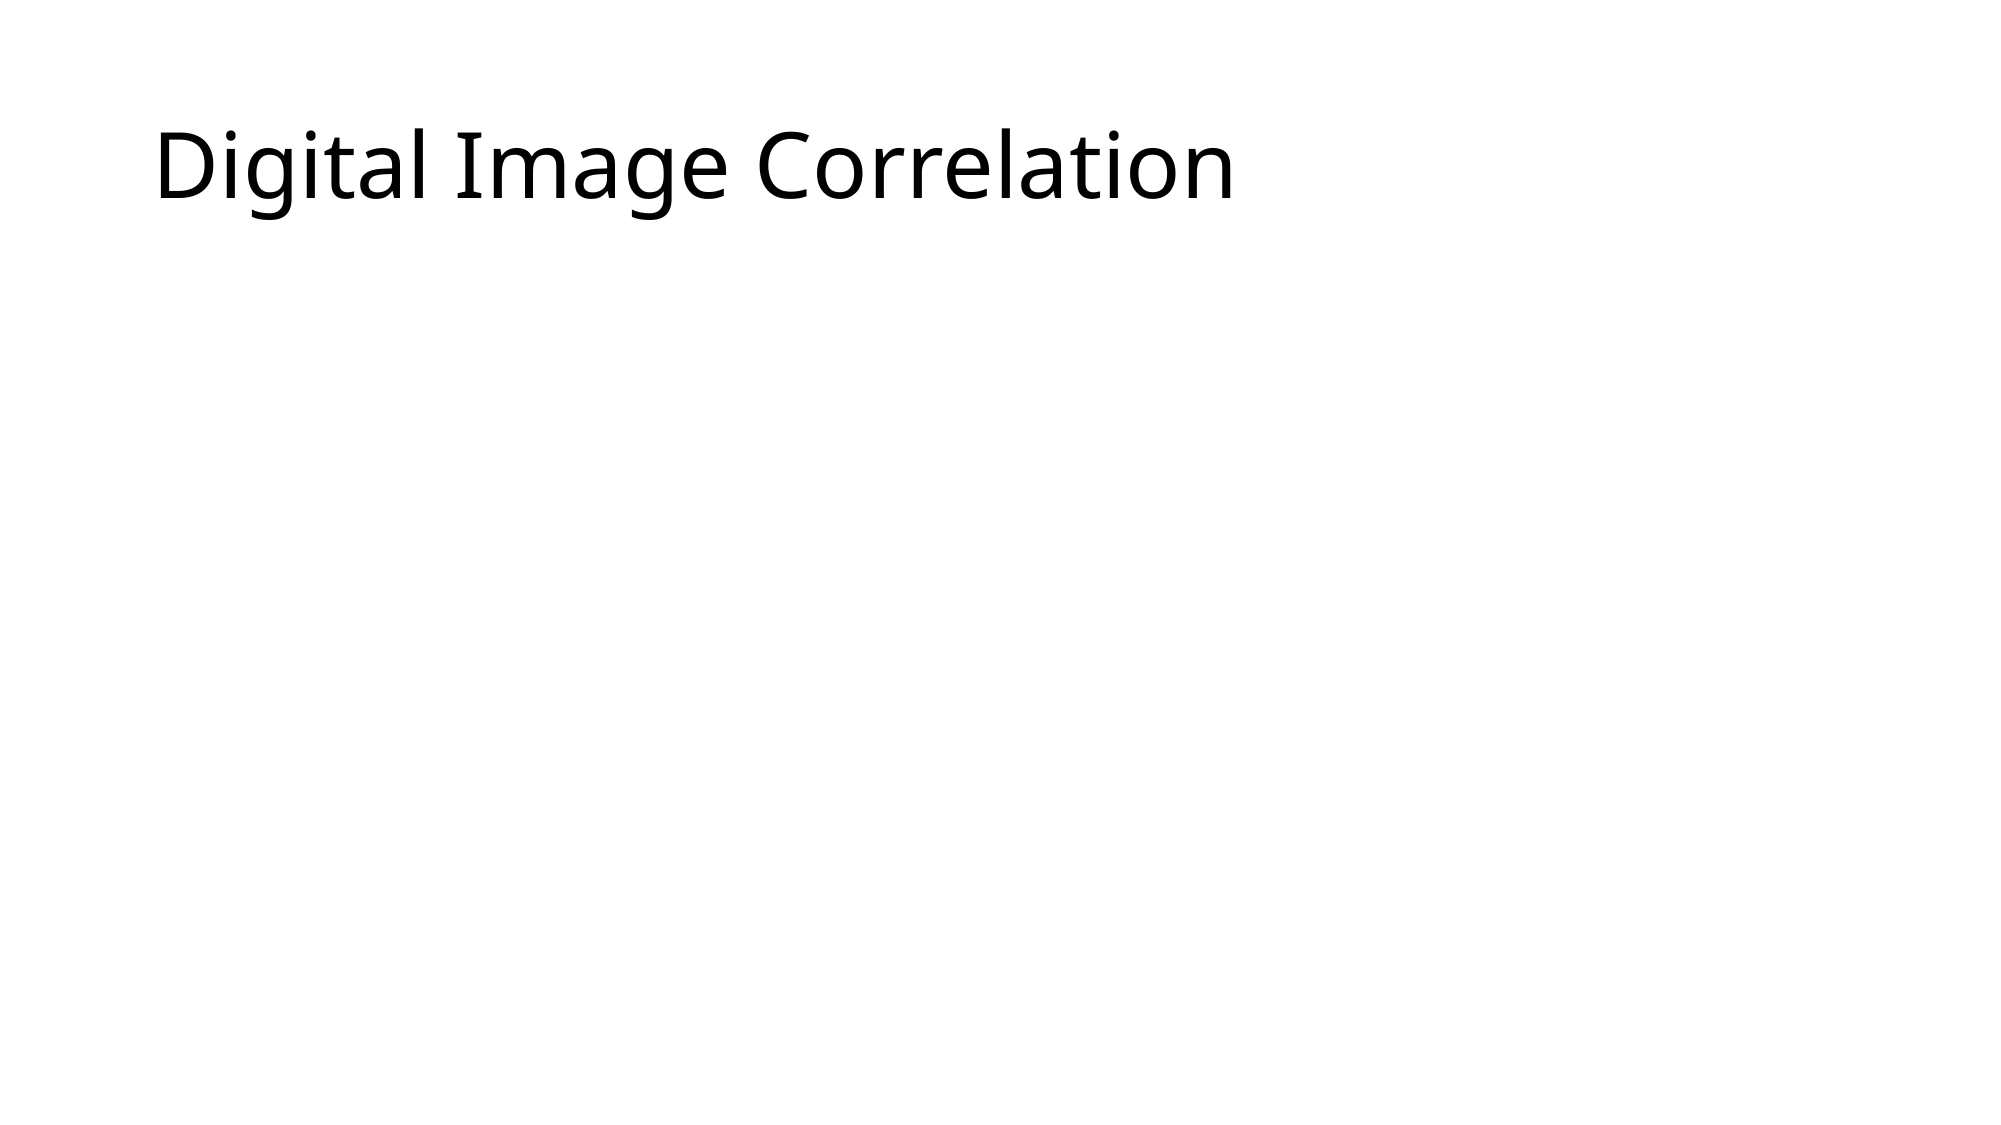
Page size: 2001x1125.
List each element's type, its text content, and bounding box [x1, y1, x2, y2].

title Digital Image Correlation [137, 59, 1863, 278]
